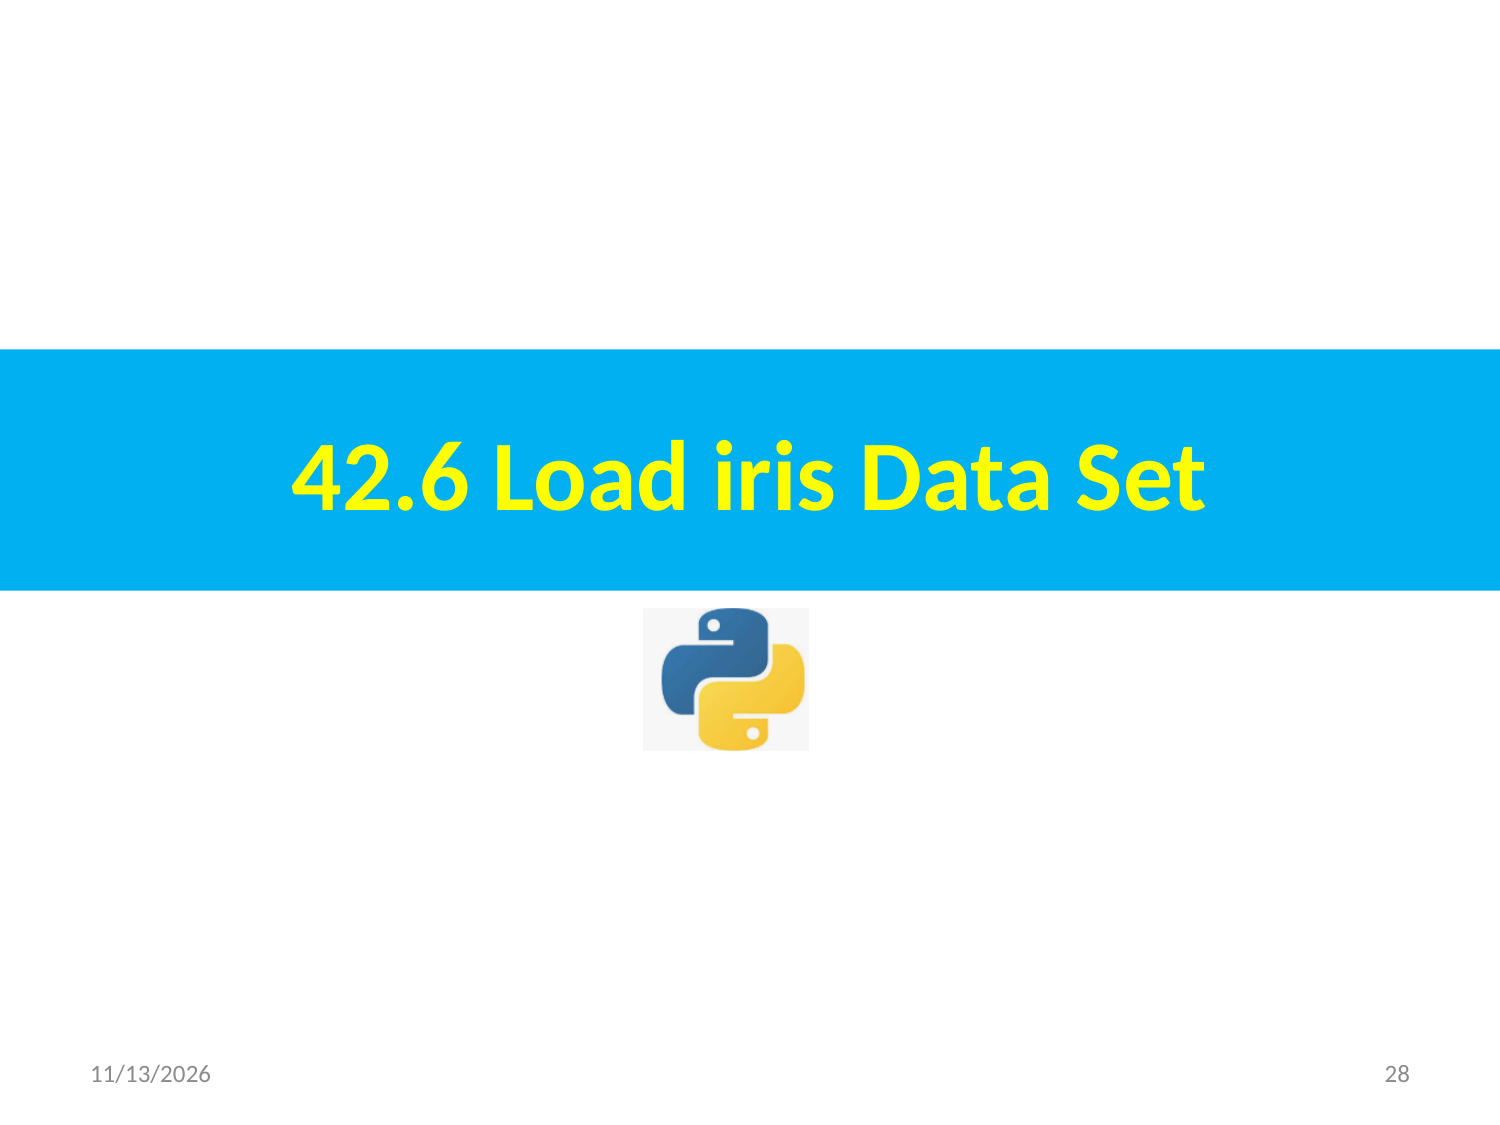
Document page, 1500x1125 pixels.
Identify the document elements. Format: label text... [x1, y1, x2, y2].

slide_number 28 [1074, 1042, 1425, 1103]
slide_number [75, 1042, 425, 1103]
picture [643, 606, 809, 752]
title 42.6 Load iris Data Set [0, 349, 1500, 591]
